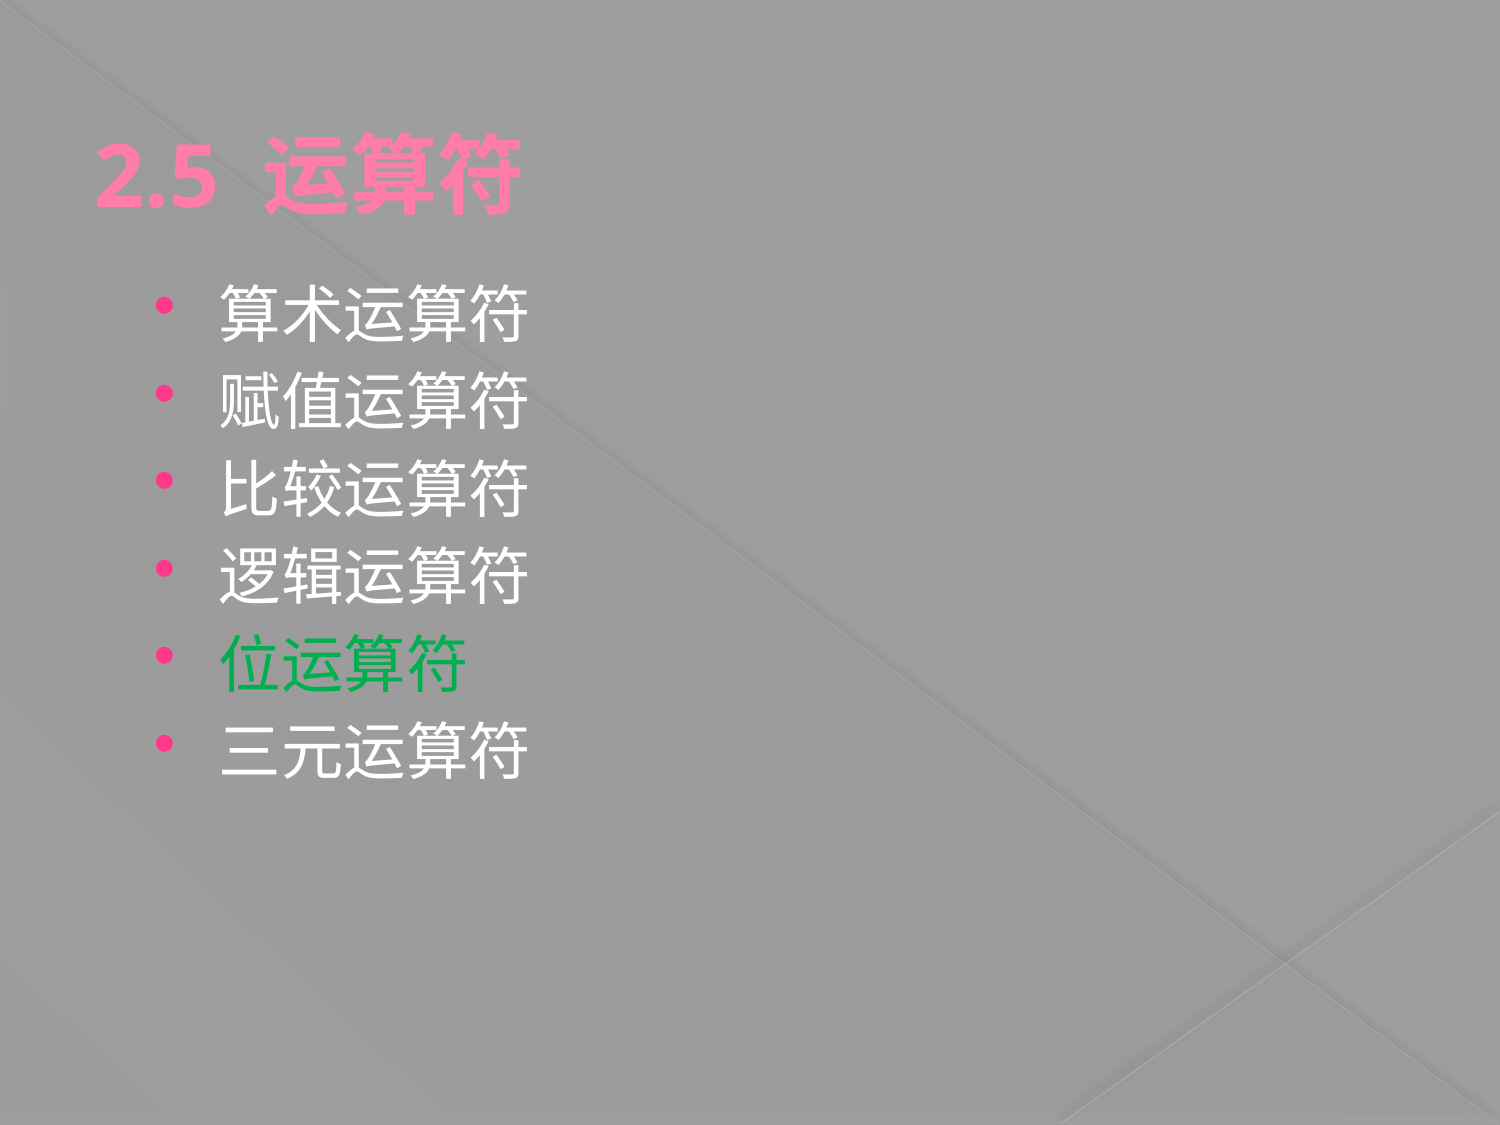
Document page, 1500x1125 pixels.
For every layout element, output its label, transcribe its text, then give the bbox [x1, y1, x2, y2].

title 2.5 运算符 [0, 54, 1263, 291]
list 算术运算符 赋值运算符 比较运算符 逻辑运算符 位运算符 三元运算符 [129, 266, 1500, 999]
